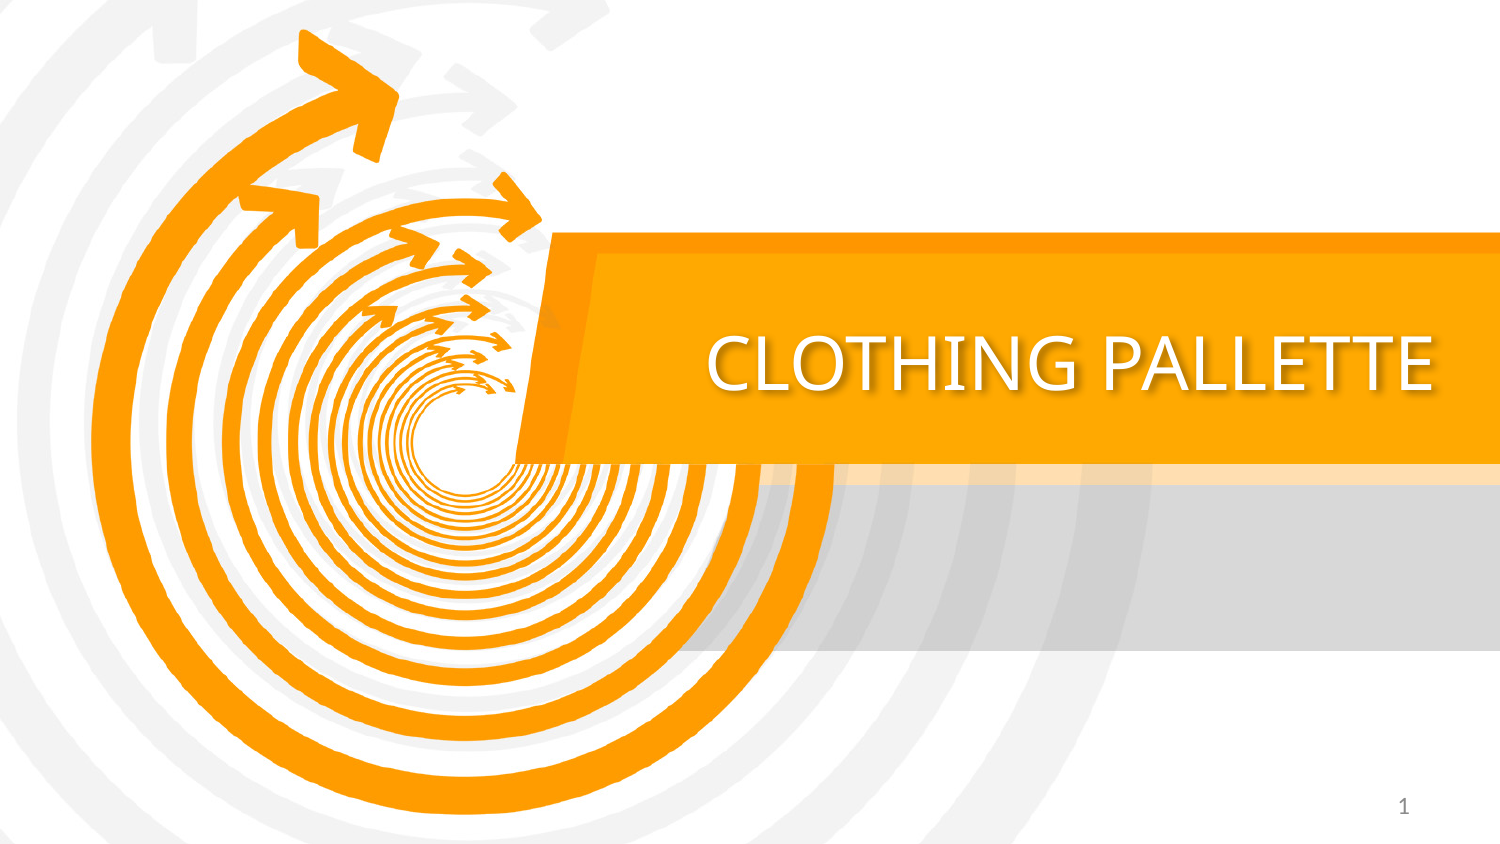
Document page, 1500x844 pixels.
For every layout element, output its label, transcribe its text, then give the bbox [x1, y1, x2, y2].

title CLOTHING PALLETTE [123, 246, 1452, 474]
picture [0, 0, 1500, 844]
slide_number 1 [1074, 782, 1425, 827]
